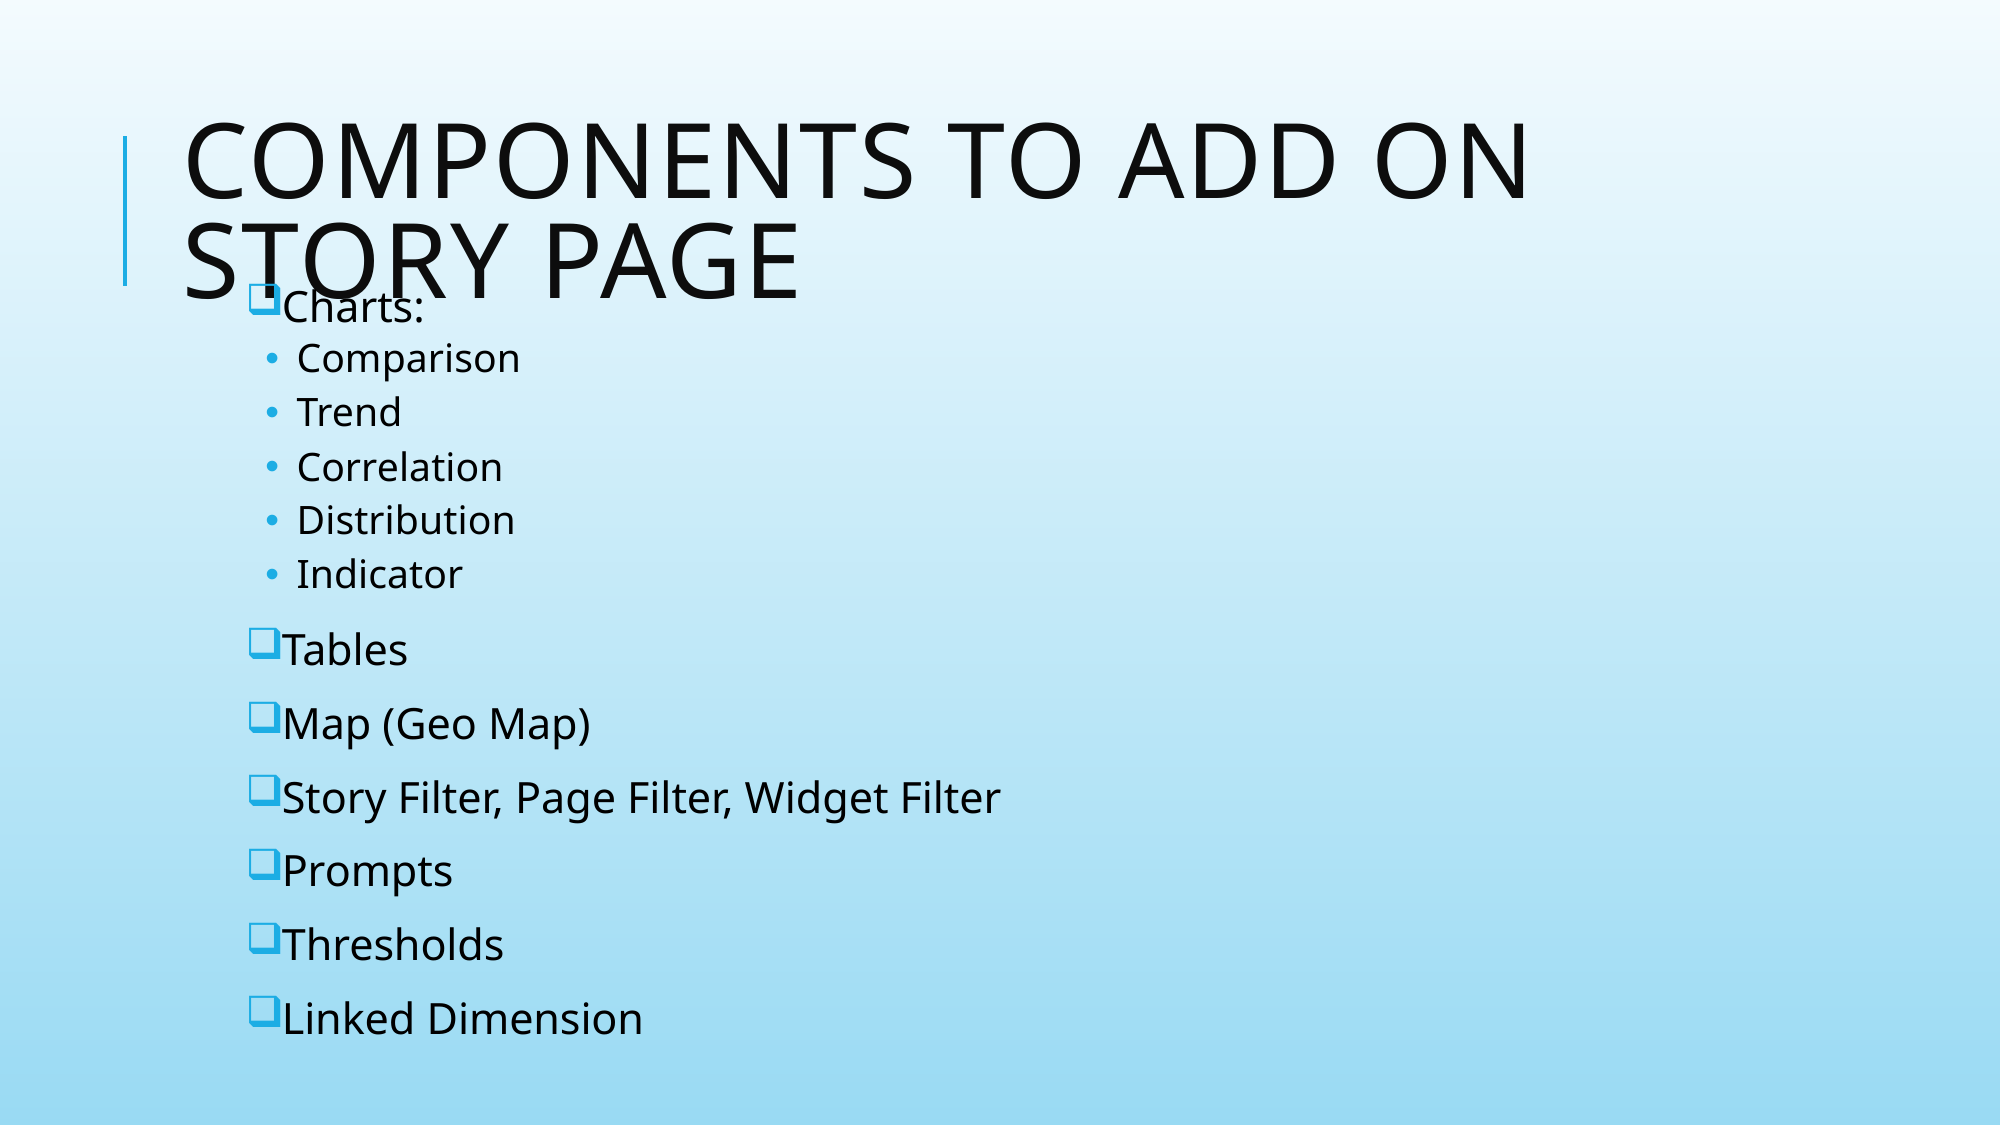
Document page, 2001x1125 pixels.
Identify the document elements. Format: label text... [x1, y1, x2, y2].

title Components to Add on Story Page [168, 96, 1763, 342]
list Charts: Comparison Trend Correlation Distribution Indicator Tables Map (Geo Map) Story Filter, Page Filter, Widget Filter Prompts Thresholds Linked Dimension [238, 277, 1814, 1056]
